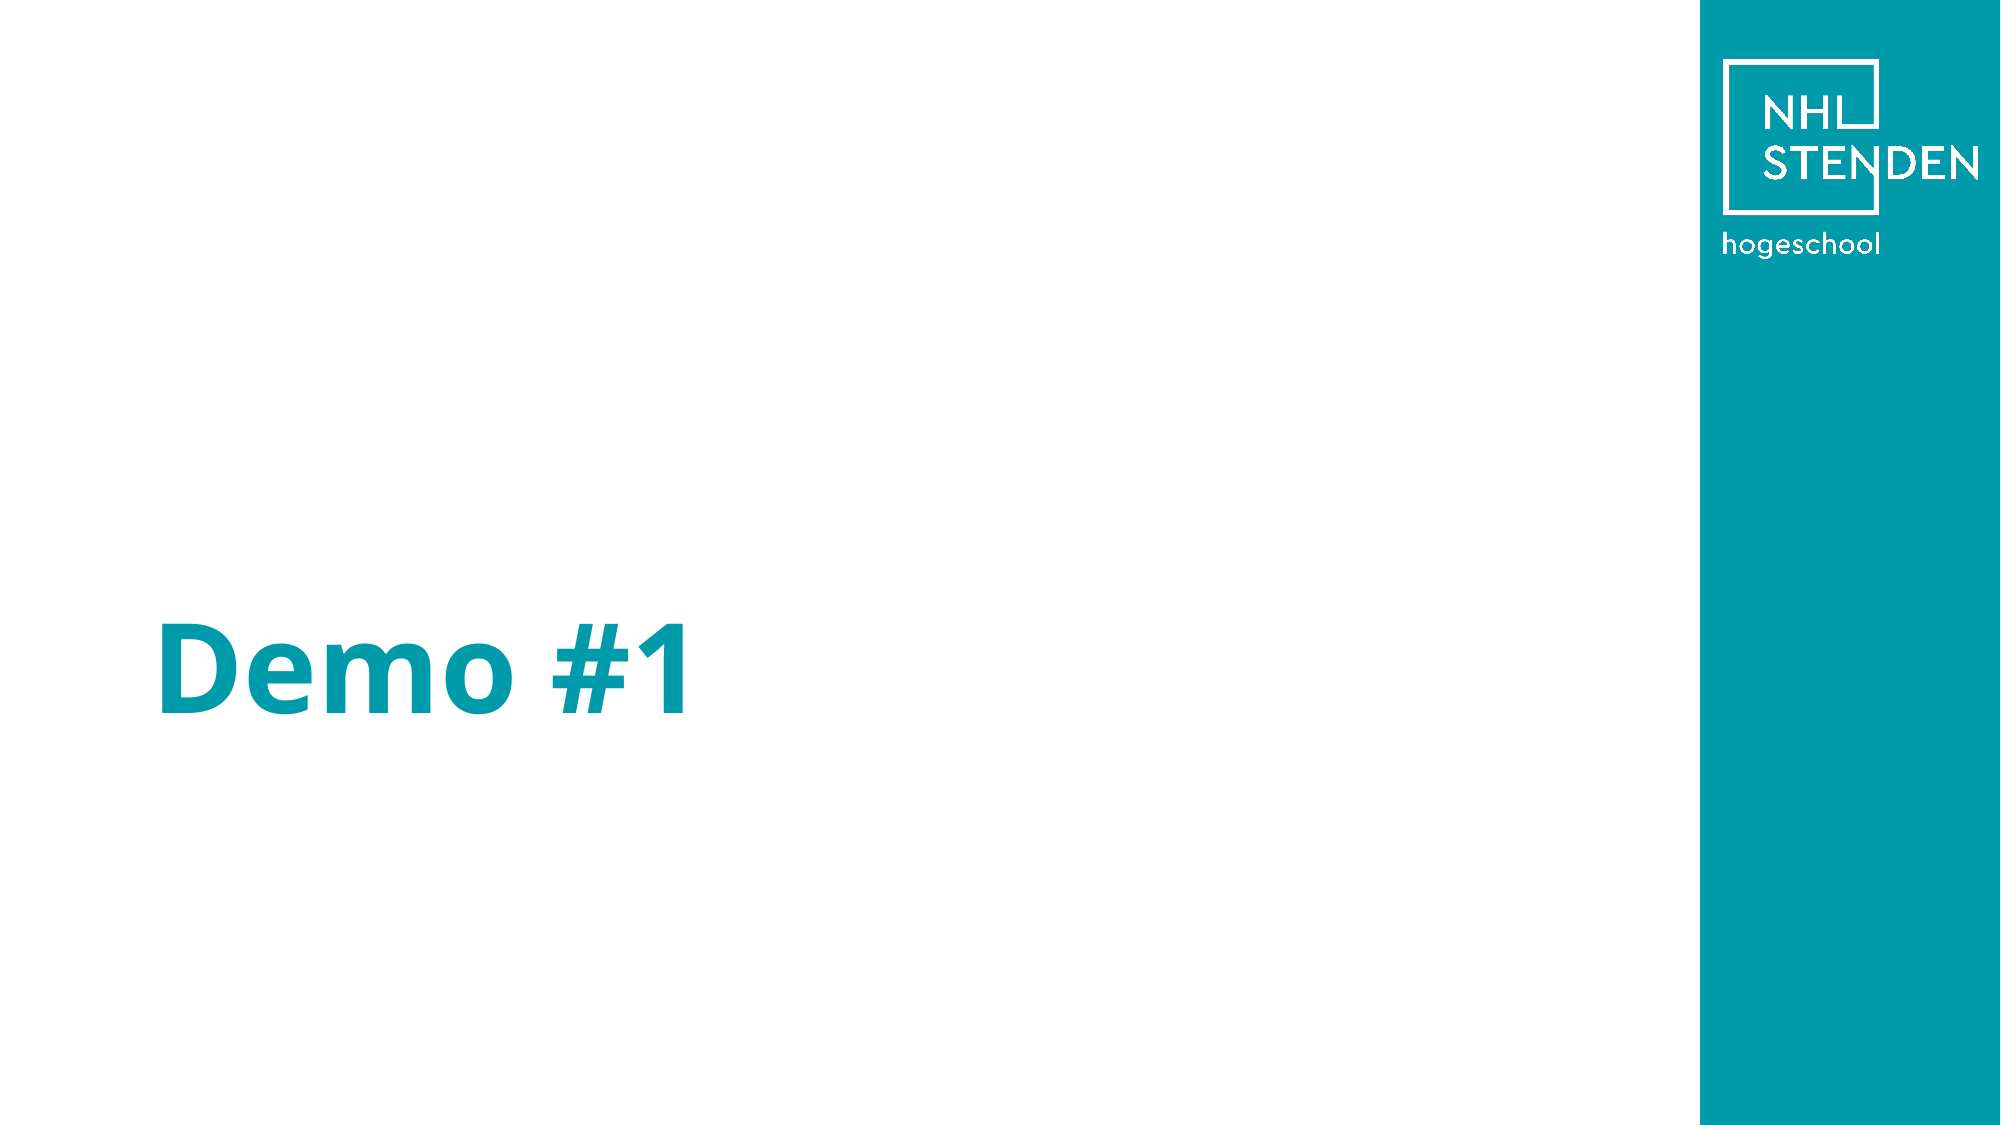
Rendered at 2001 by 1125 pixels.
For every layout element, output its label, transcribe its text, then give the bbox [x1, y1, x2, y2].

title Demo #1 [136, 280, 1679, 749]
picture [1723, 59, 1978, 259]
